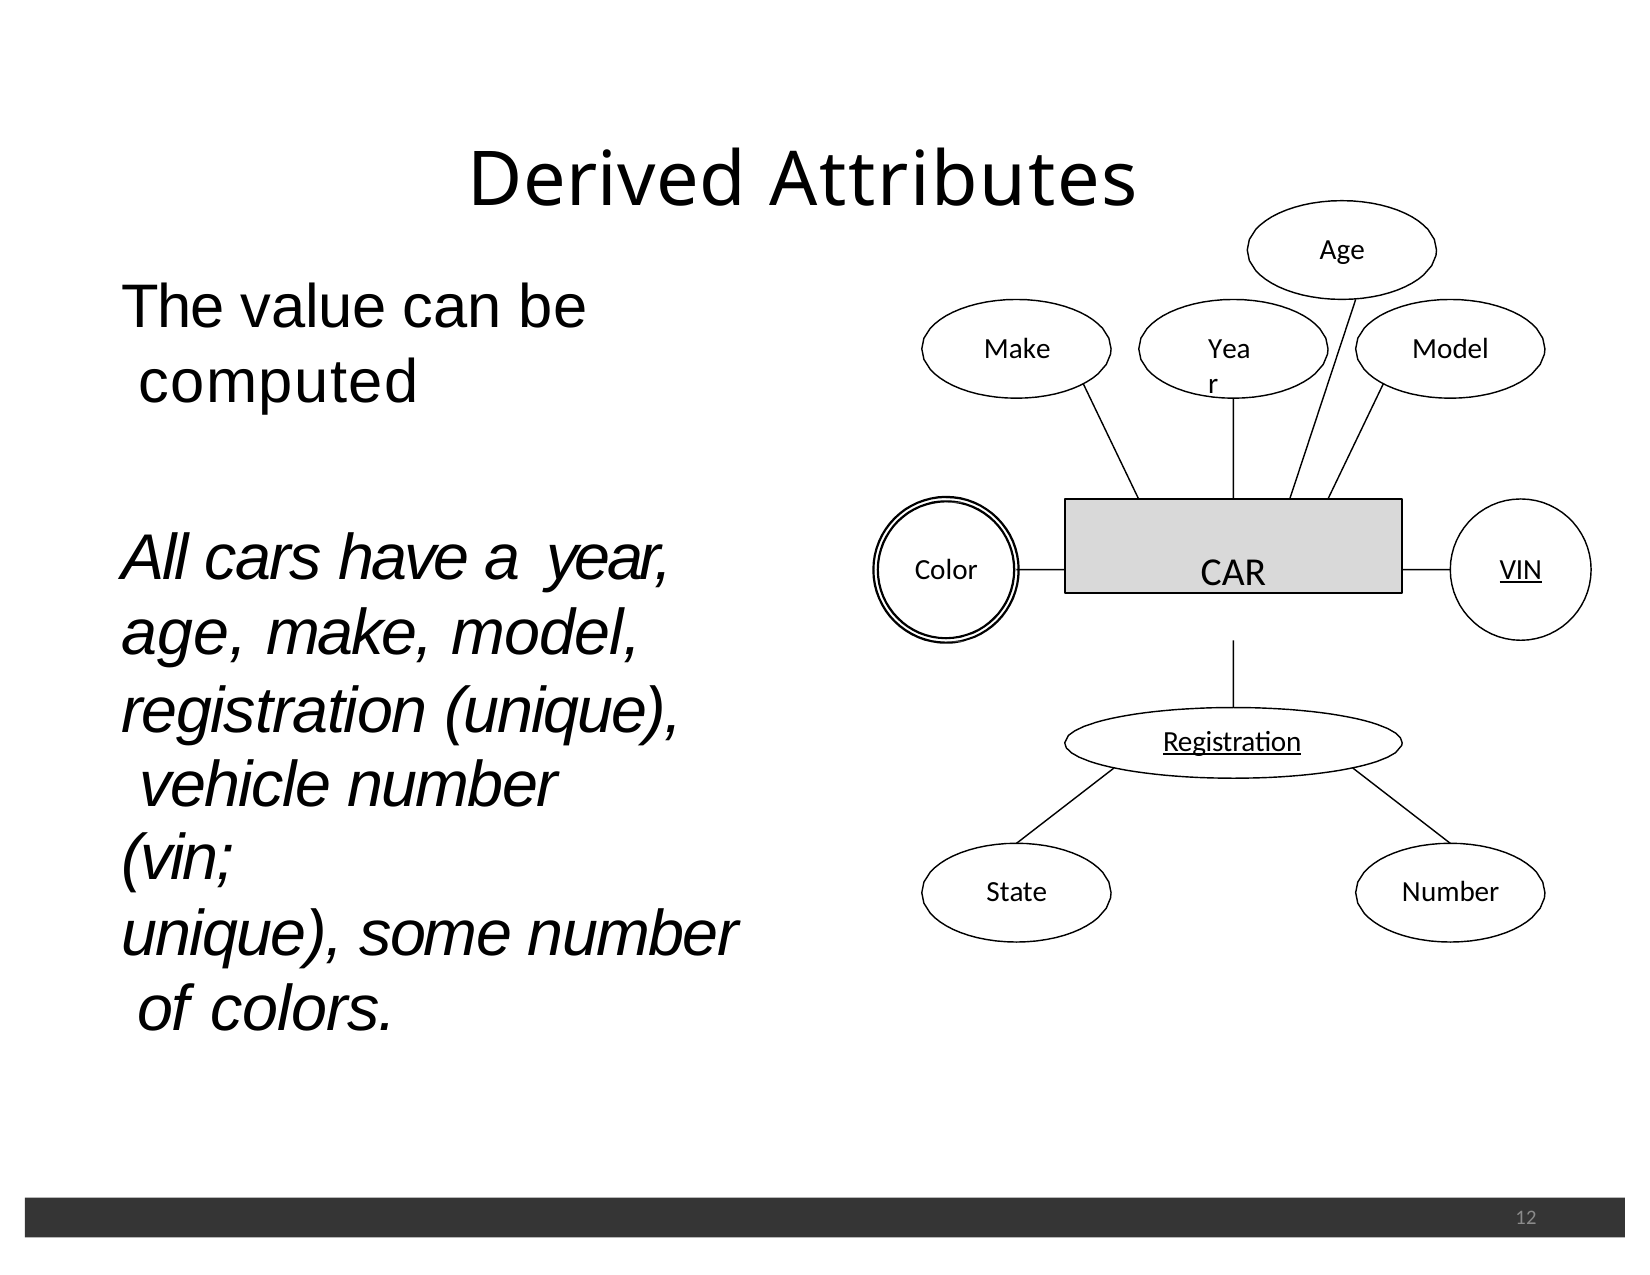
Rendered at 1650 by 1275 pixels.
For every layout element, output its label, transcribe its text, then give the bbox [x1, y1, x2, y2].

text_box [921, 299, 1112, 399]
text_box [1451, 299, 1545, 399]
text_box Make [981, 327, 1052, 365]
text_box Year [1206, 327, 1246, 383]
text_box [1015, 498, 1592, 845]
text_box Color [912, 547, 980, 585]
text_box State [984, 870, 1049, 908]
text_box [1063, 383, 1246, 498]
text_box [872, 495, 1015, 644]
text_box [1246, 199, 1451, 571]
text_box The value can be computed [118, 264, 596, 415]
text_box [921, 843, 1112, 943]
text_box [1138, 299, 1246, 383]
title Derived Attributes [465, 65, 1183, 282]
slide_number 12 [1165, 845, 1537, 1275]
text_box Model [1451, 327, 1491, 365]
text_box All cars have a year, age, make, model, registration (unique), vehicle number (vin; unique), some number of colors. [119, 514, 742, 1043]
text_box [1232, 845, 1546, 943]
